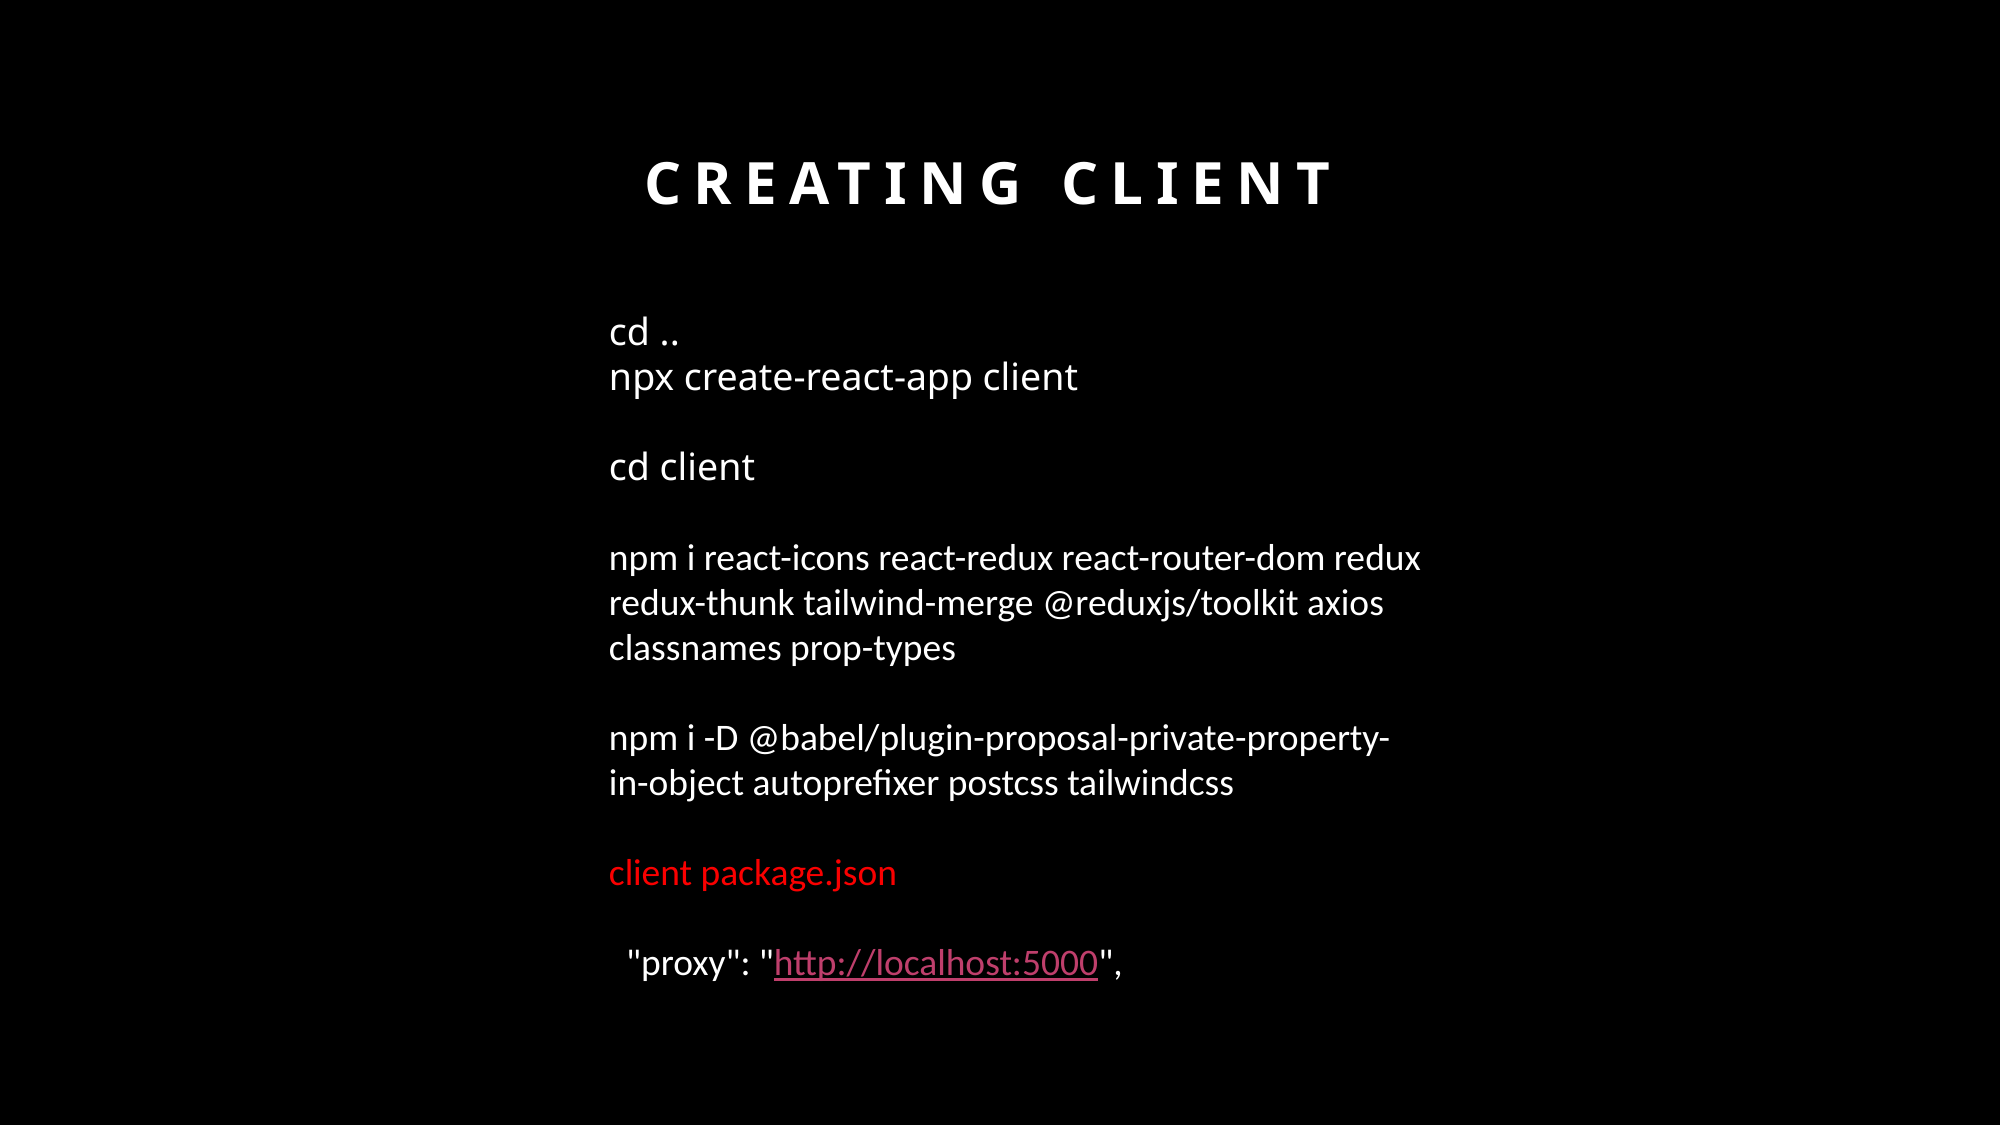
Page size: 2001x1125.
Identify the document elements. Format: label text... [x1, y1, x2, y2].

text_box cd .. npx create-react-app client cd client npm i react-icons react-redux react-router-dom redux redux-thunk tailwind-merge @reduxjs/toolkit axios classnames prop-types npm i -D @babel/plugin-proposal-private-property-in-object autoprefixer postcss tailwindcss client package.json "proxy": "http://localhost:5000", [594, 300, 1445, 1036]
title creating client [229, 82, 1746, 224]
